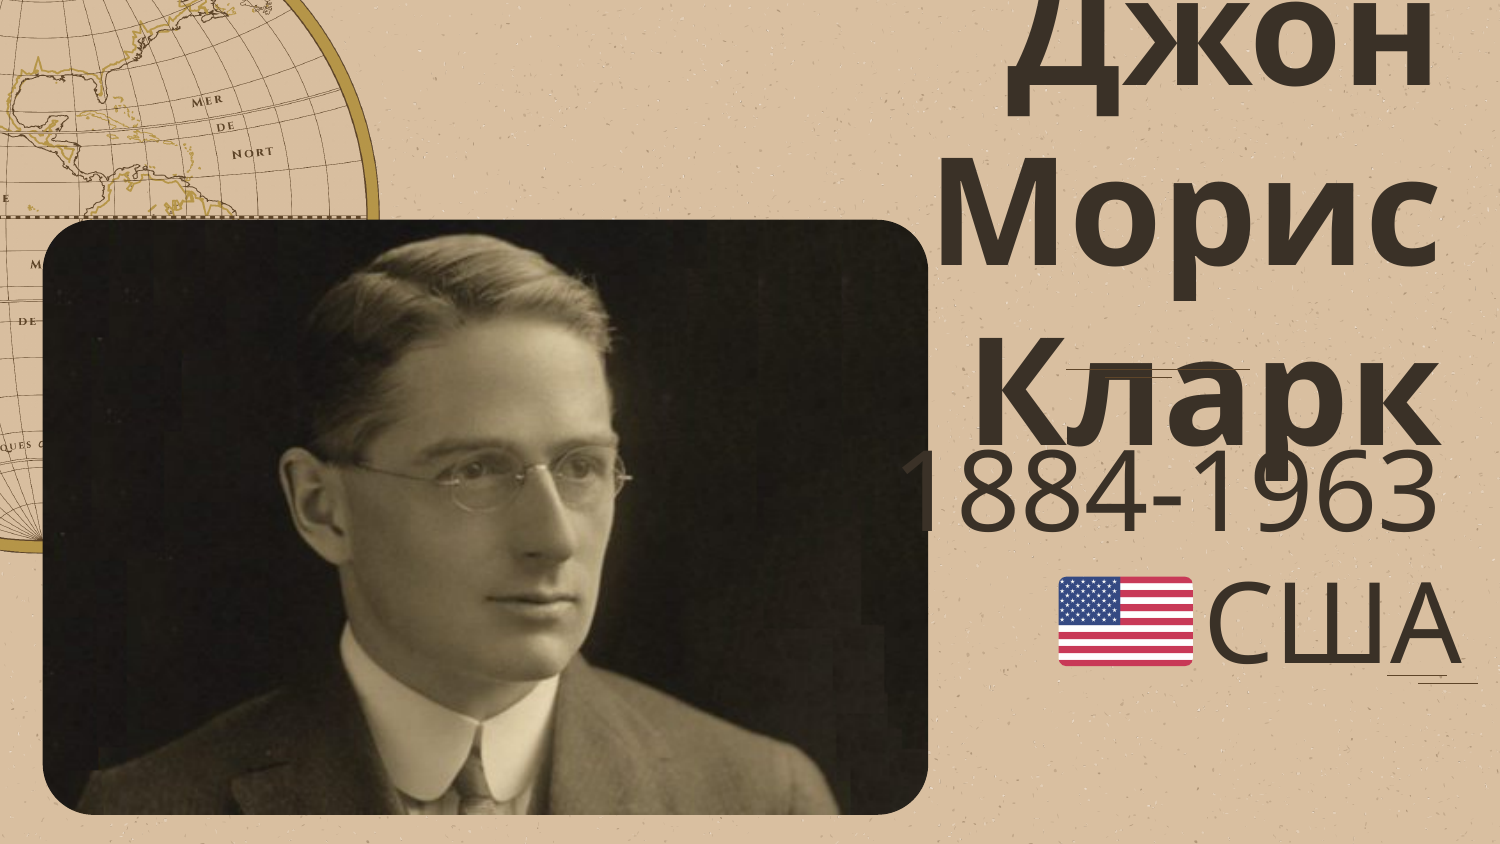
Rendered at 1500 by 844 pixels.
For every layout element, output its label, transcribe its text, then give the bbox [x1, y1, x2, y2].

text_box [1065, 369, 1251, 379]
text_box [1386, 675, 1479, 685]
subtitle 1884-1963 [933, 403, 1458, 543]
picture [0, 0, 1500, 844]
text_box США [1172, 536, 1478, 676]
title Джон Морис Кларк [445, 50, 1458, 361]
